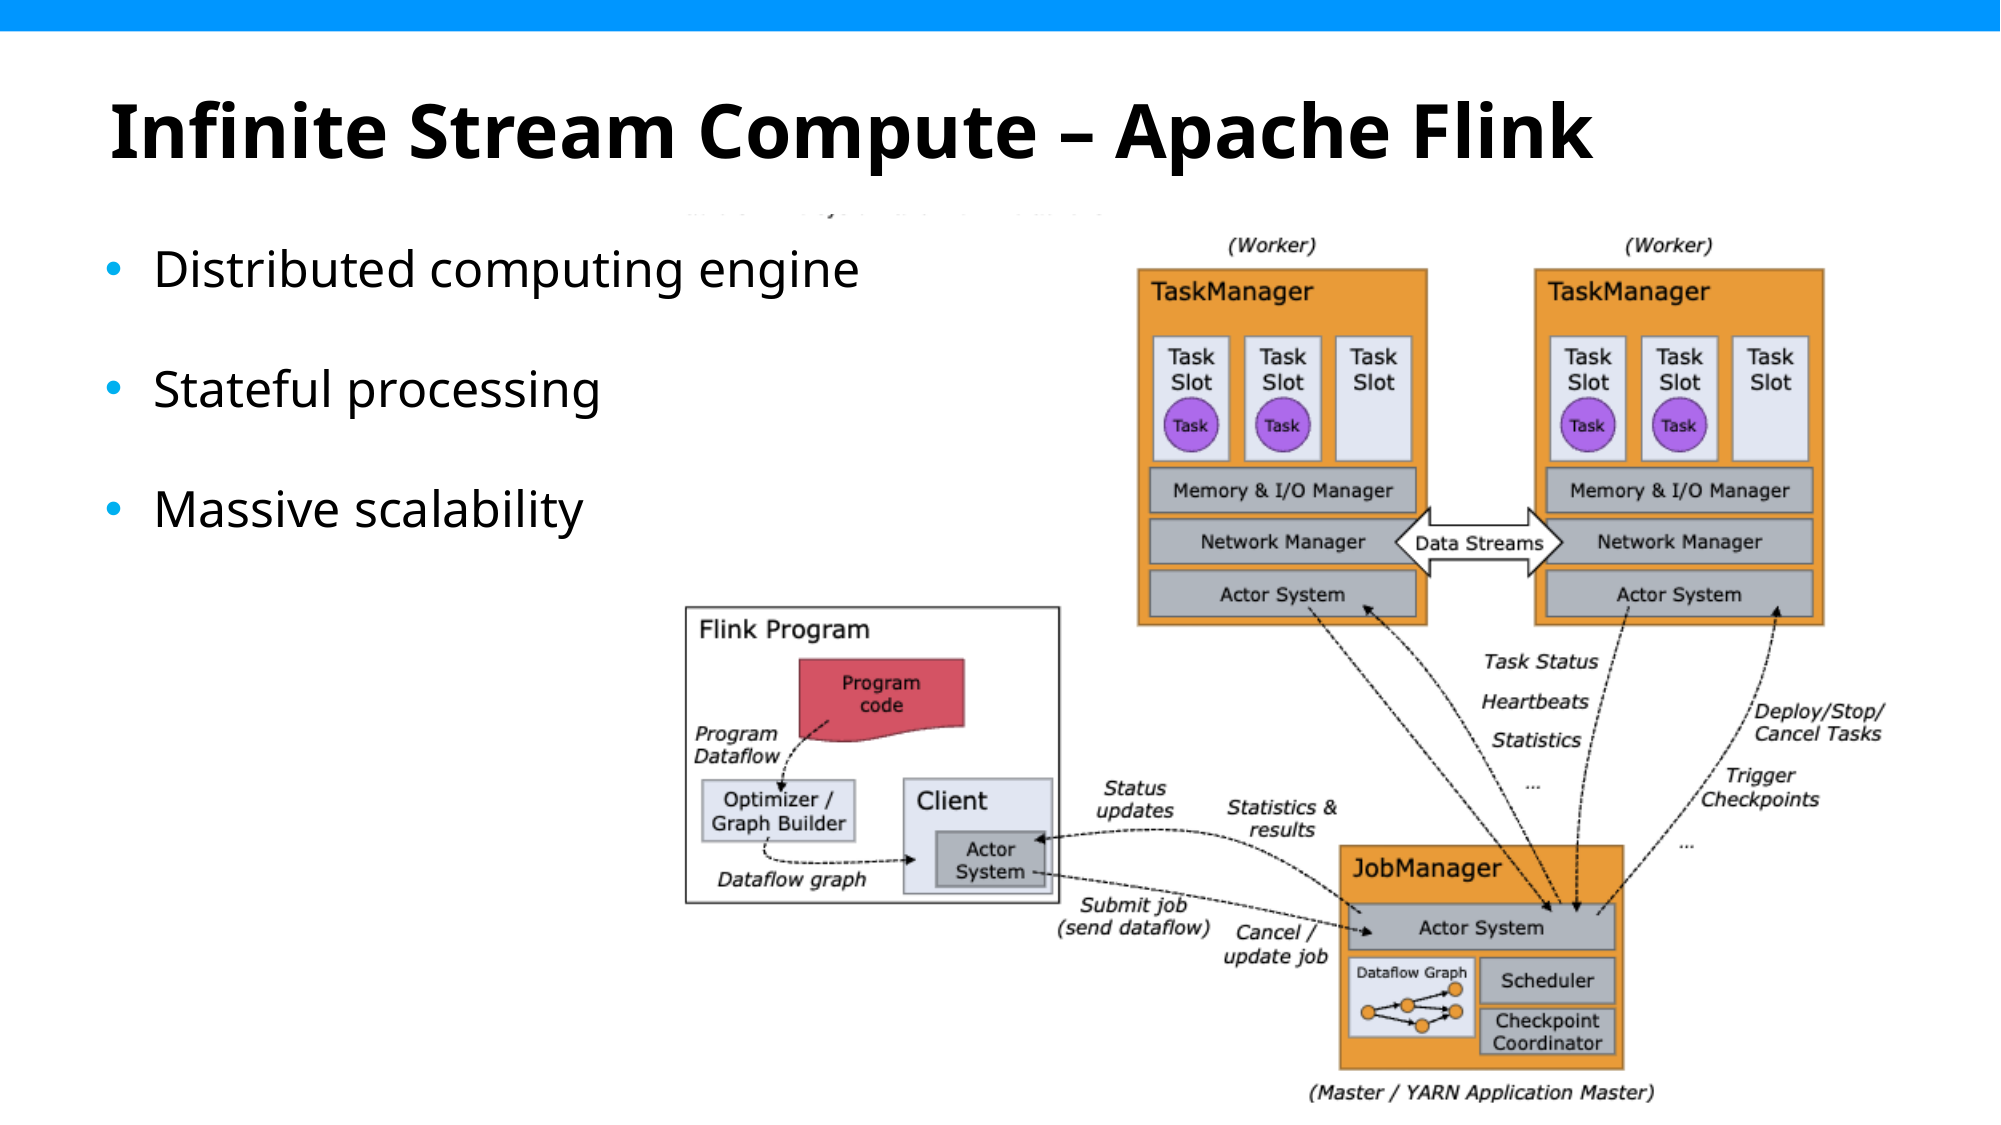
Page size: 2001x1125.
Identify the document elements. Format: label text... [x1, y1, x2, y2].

text_box Distributed computing engine Stateful processing Massive scalability [89, 230, 650, 546]
text_box Infinite Stream Compute – Apache Flink [89, 50, 1910, 194]
picture [655, 214, 1971, 1111]
